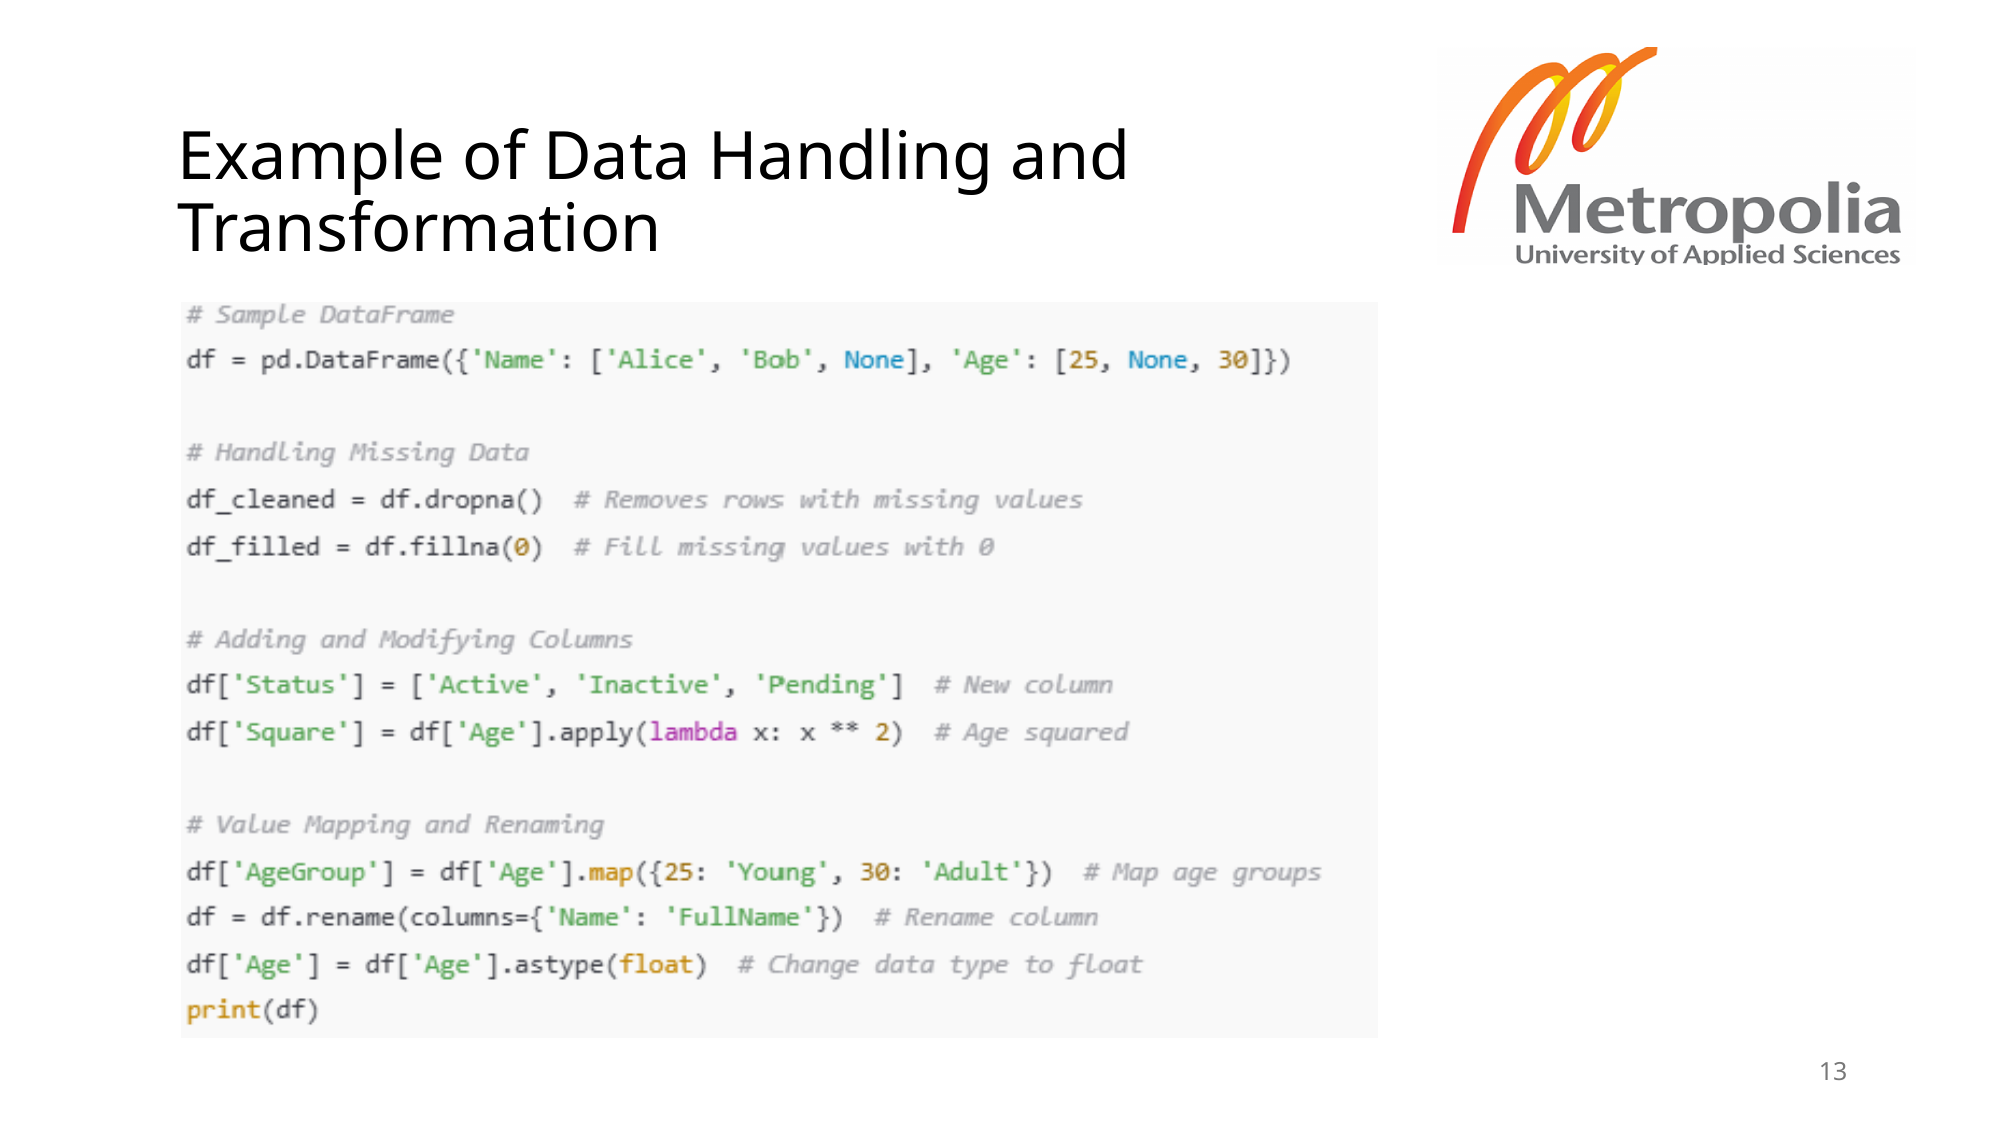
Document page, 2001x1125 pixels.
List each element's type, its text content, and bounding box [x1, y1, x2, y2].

text_box Example of Data Handling and Transformation [162, 84, 1447, 303]
slide_number 13 [1412, 1042, 1863, 1103]
title [137, 59, 1422, 278]
picture [181, 301, 1378, 1039]
picture [1437, 46, 1917, 266]
